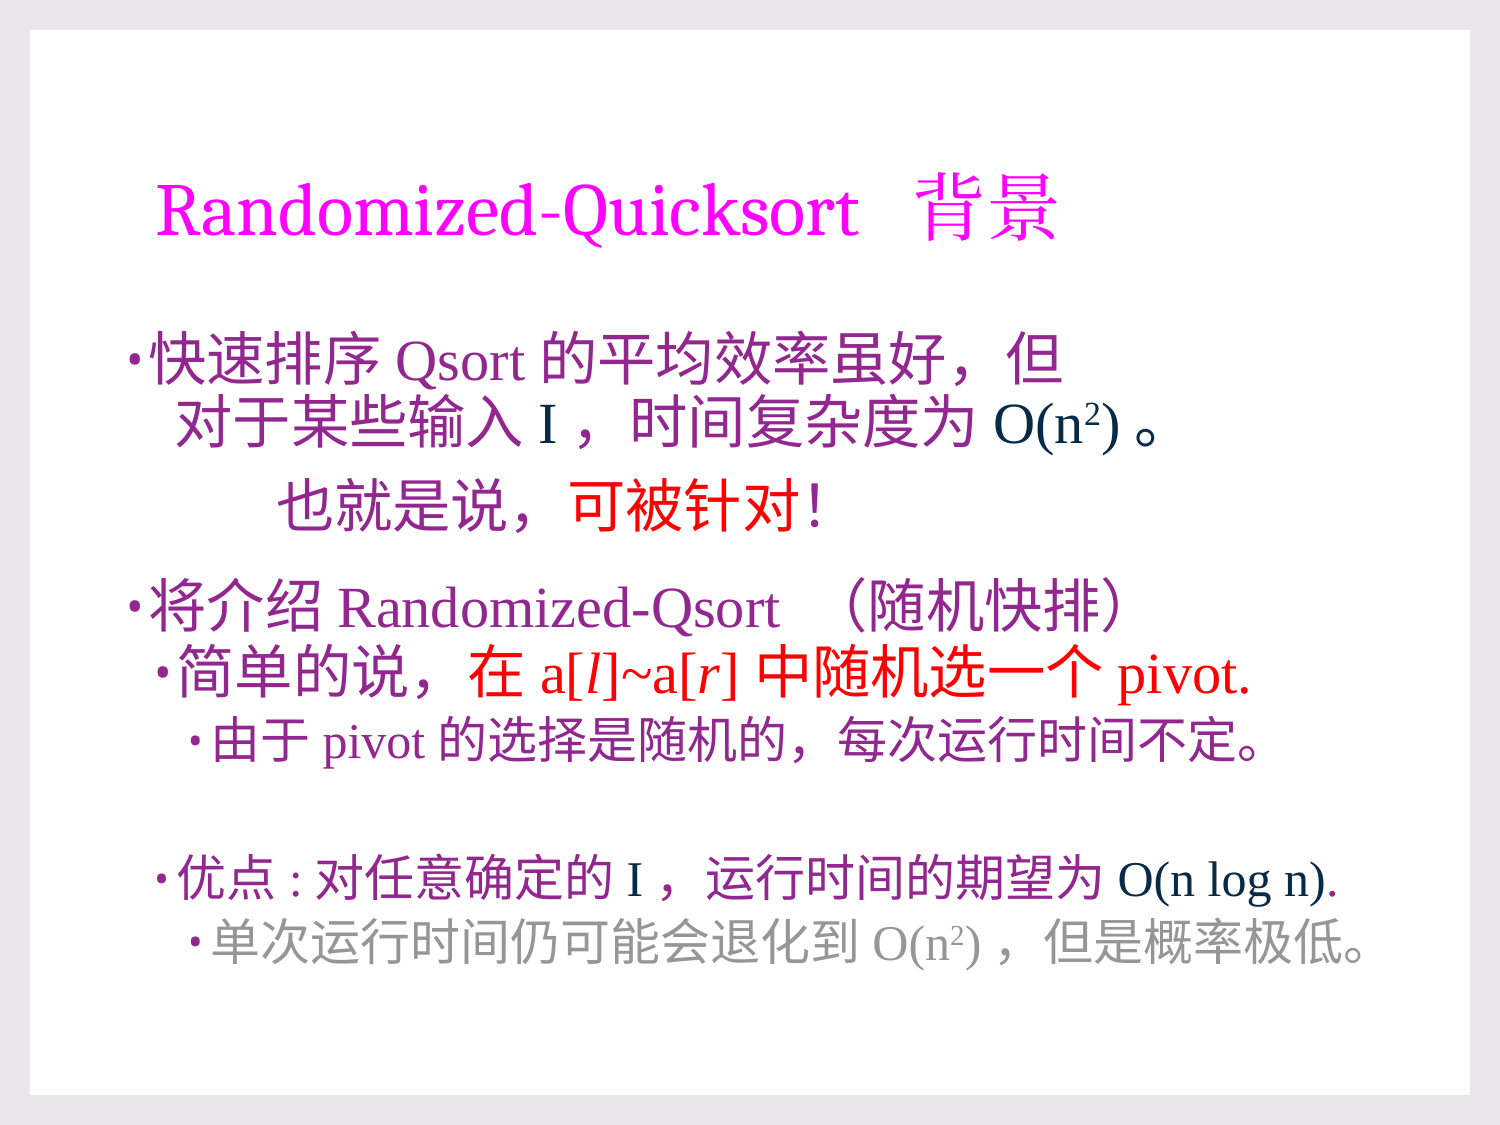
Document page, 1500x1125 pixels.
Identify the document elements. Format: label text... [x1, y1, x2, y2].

list 快速排序Qsort的平均效率虽好，但 对于某些输入I，时间复杂度为O(n2)。 也就是说，可被针对！ 将介绍Randomized-Qsort （随机快排） 简单的说，在a[l]~a[r]中随机选一个pivot. 由于pivot的选择是随机的，每次运行时间不定。 优点:对任意确定的I，运行时间的期望为O(n log n). 单次运行时间仍可能会退化到O(n2)，但是概率极低。 [105, 322, 1432, 1067]
title Randomized-Quicksort 背景 [140, 99, 1356, 322]
